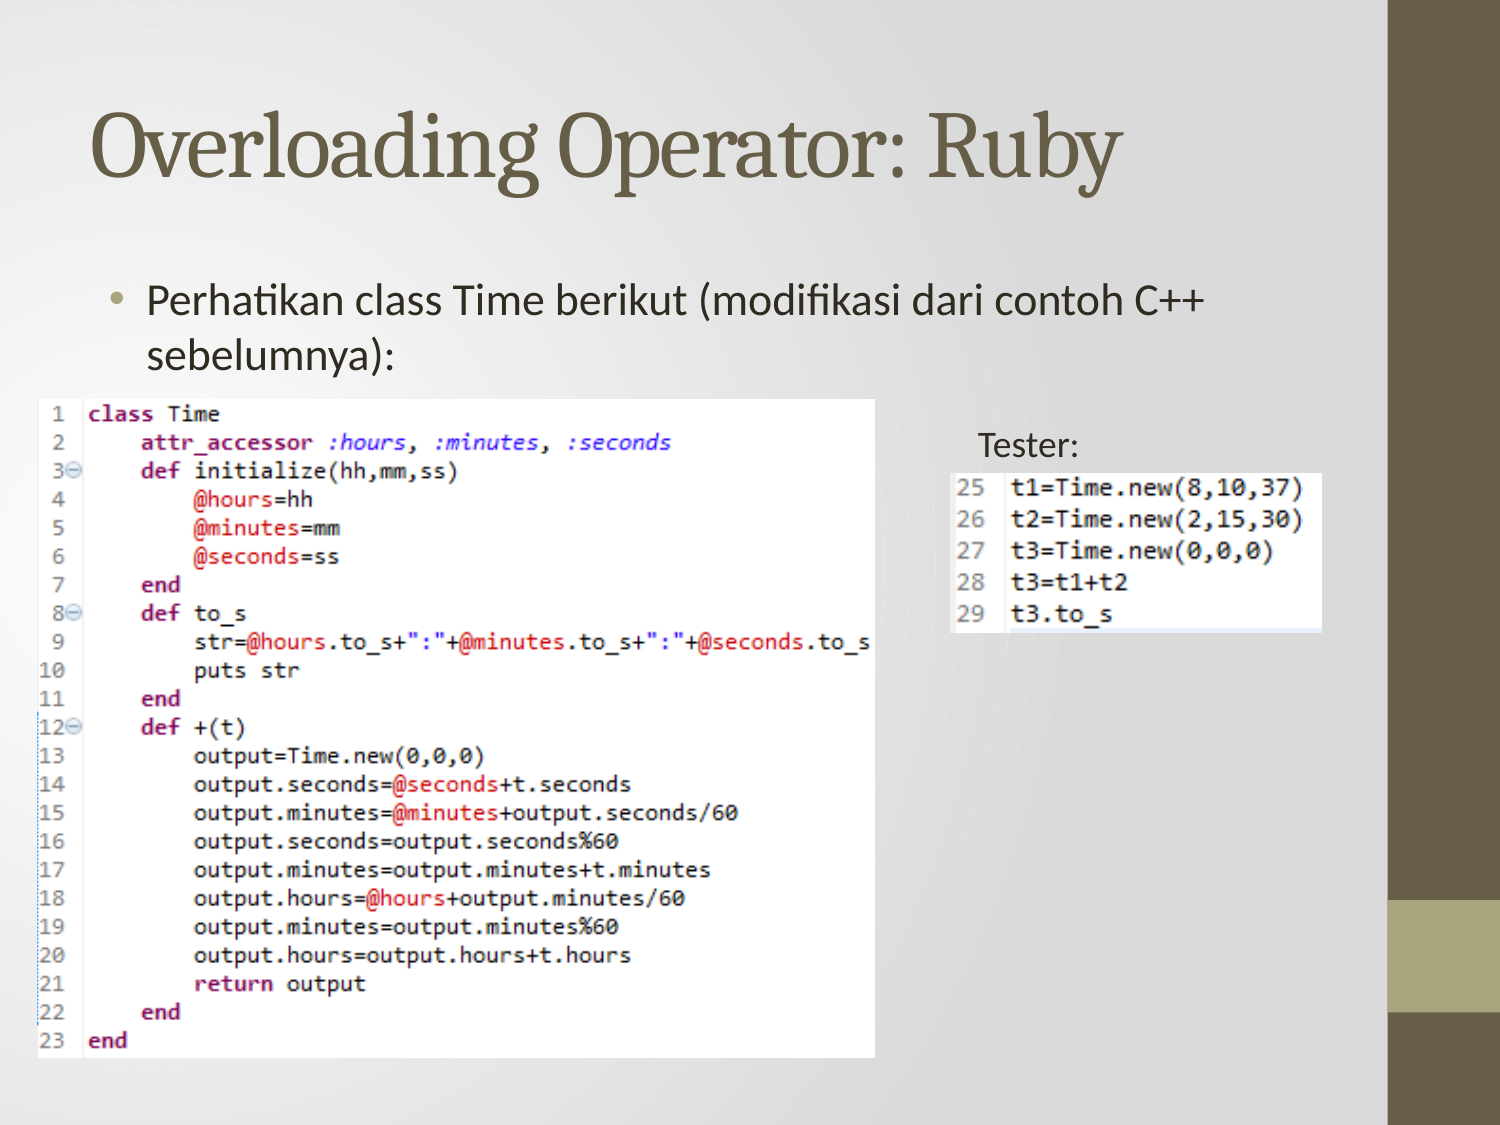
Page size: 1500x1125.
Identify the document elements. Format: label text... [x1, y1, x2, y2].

text_box Tester: [963, 412, 1095, 465]
title Overloading Operator: Ruby [75, 45, 1325, 233]
picture [949, 472, 1322, 633]
picture [36, 399, 876, 1058]
list Perhatikan class Time berikut (modifikasi dari contoh C++ sebelumnya): [75, 262, 1325, 1050]
